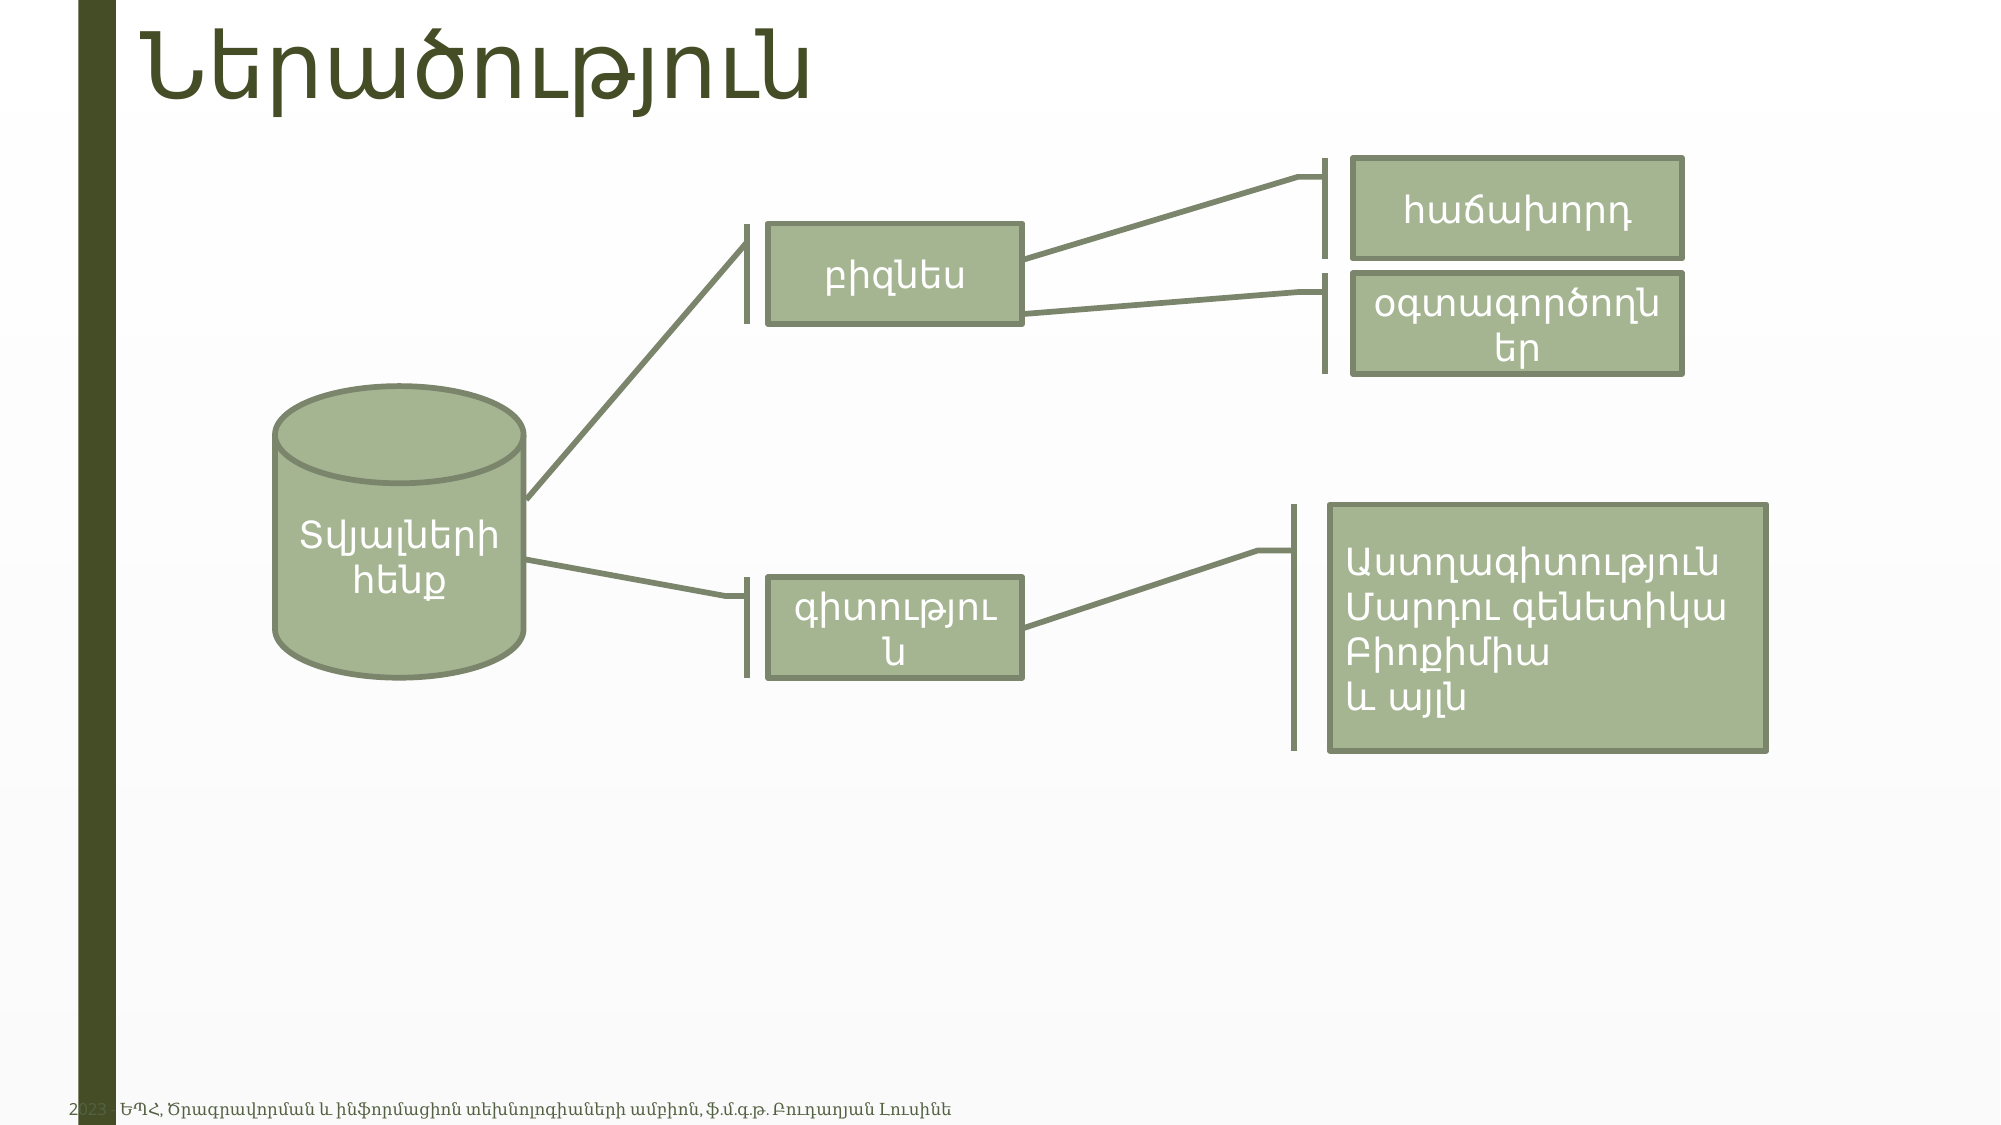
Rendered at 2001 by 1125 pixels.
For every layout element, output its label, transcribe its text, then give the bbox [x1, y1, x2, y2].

text_box հաճախորդ [1350, 155, 1685, 261]
text_box Աստղագիտություն Մարդու գենետիկա Բիոքիմիա և այլն [1327, 502, 1769, 754]
text_box գիտություն [521, 555, 750, 678]
text_box գիտություն [765, 574, 1025, 681]
title Ներածություն [125, 12, 1985, 128]
text_box Տվյալների հենք [272, 383, 527, 681]
text_box օգտագործողներ [1022, 273, 1328, 374]
text_box հաճախորդ [1021, 158, 1328, 263]
text_box օգտագործողներ [1350, 270, 1685, 377]
footer 2023 - ԵՊՀ, Ծրագրավորման և ինֆորմացիոն տեխնոլոգիաների ամբիոն, ֆ.մ.գ.թ. Բուդաղյան Լուսինե [0, 1091, 1023, 1125]
text_box բիզնես [765, 221, 1025, 327]
text_box Աստղագիտություն Մարդու գենետիկա Բիոքիմիա և այլն [1025, 504, 1297, 751]
text_box բիզնես [524, 223, 750, 502]
